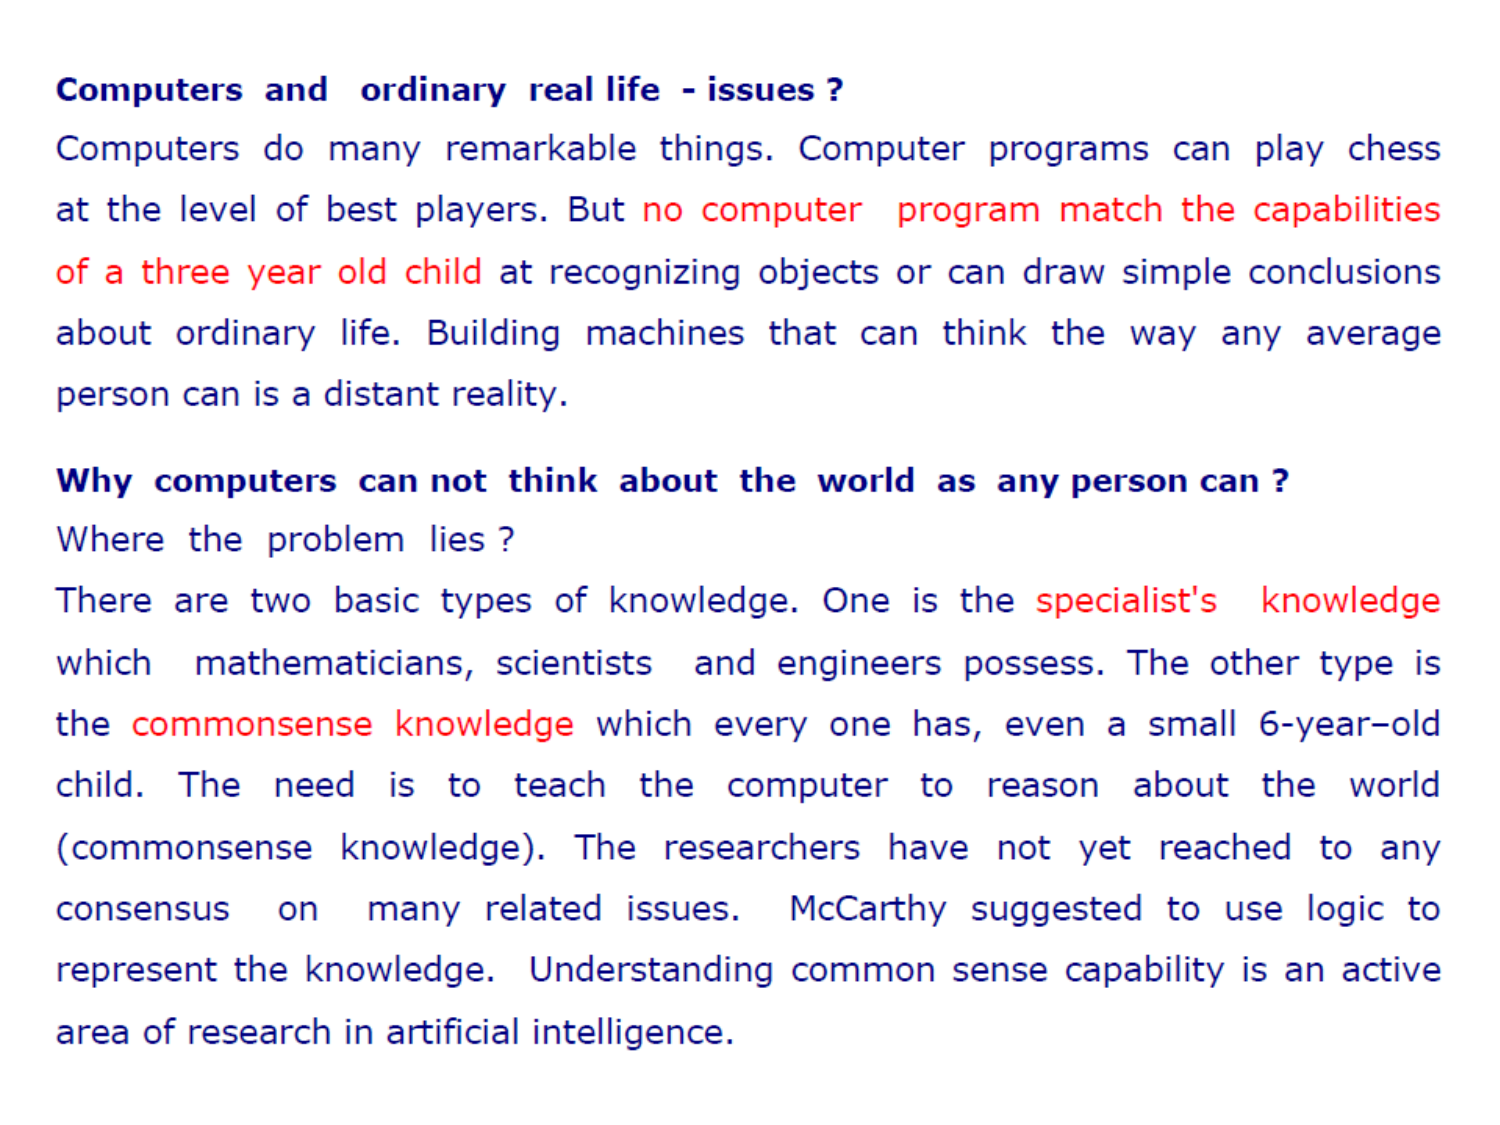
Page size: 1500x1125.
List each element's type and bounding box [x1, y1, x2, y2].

picture [44, 62, 1456, 1063]
